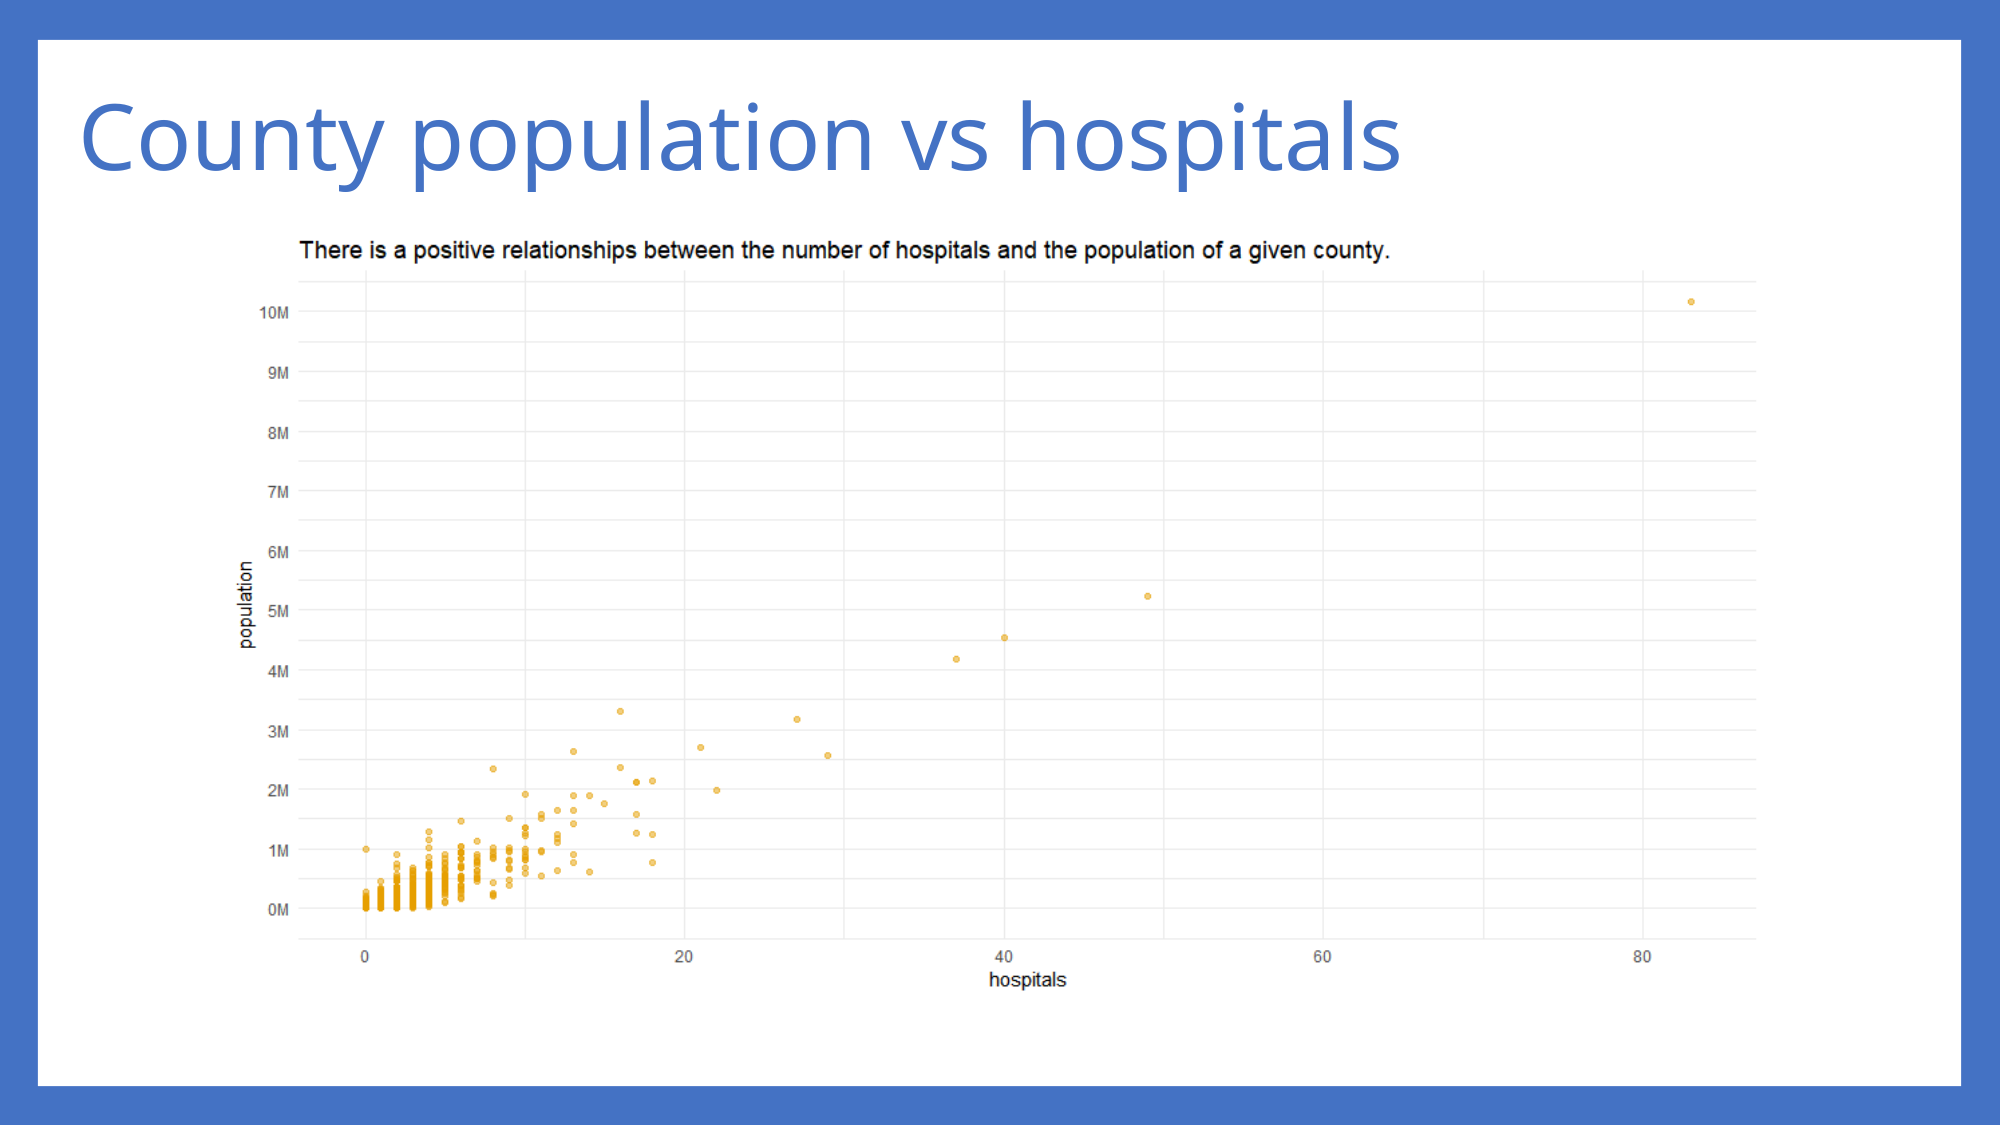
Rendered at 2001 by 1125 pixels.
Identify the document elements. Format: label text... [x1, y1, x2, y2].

picture [224, 228, 1767, 1001]
title County population vs hospitals [63, 65, 1934, 217]
